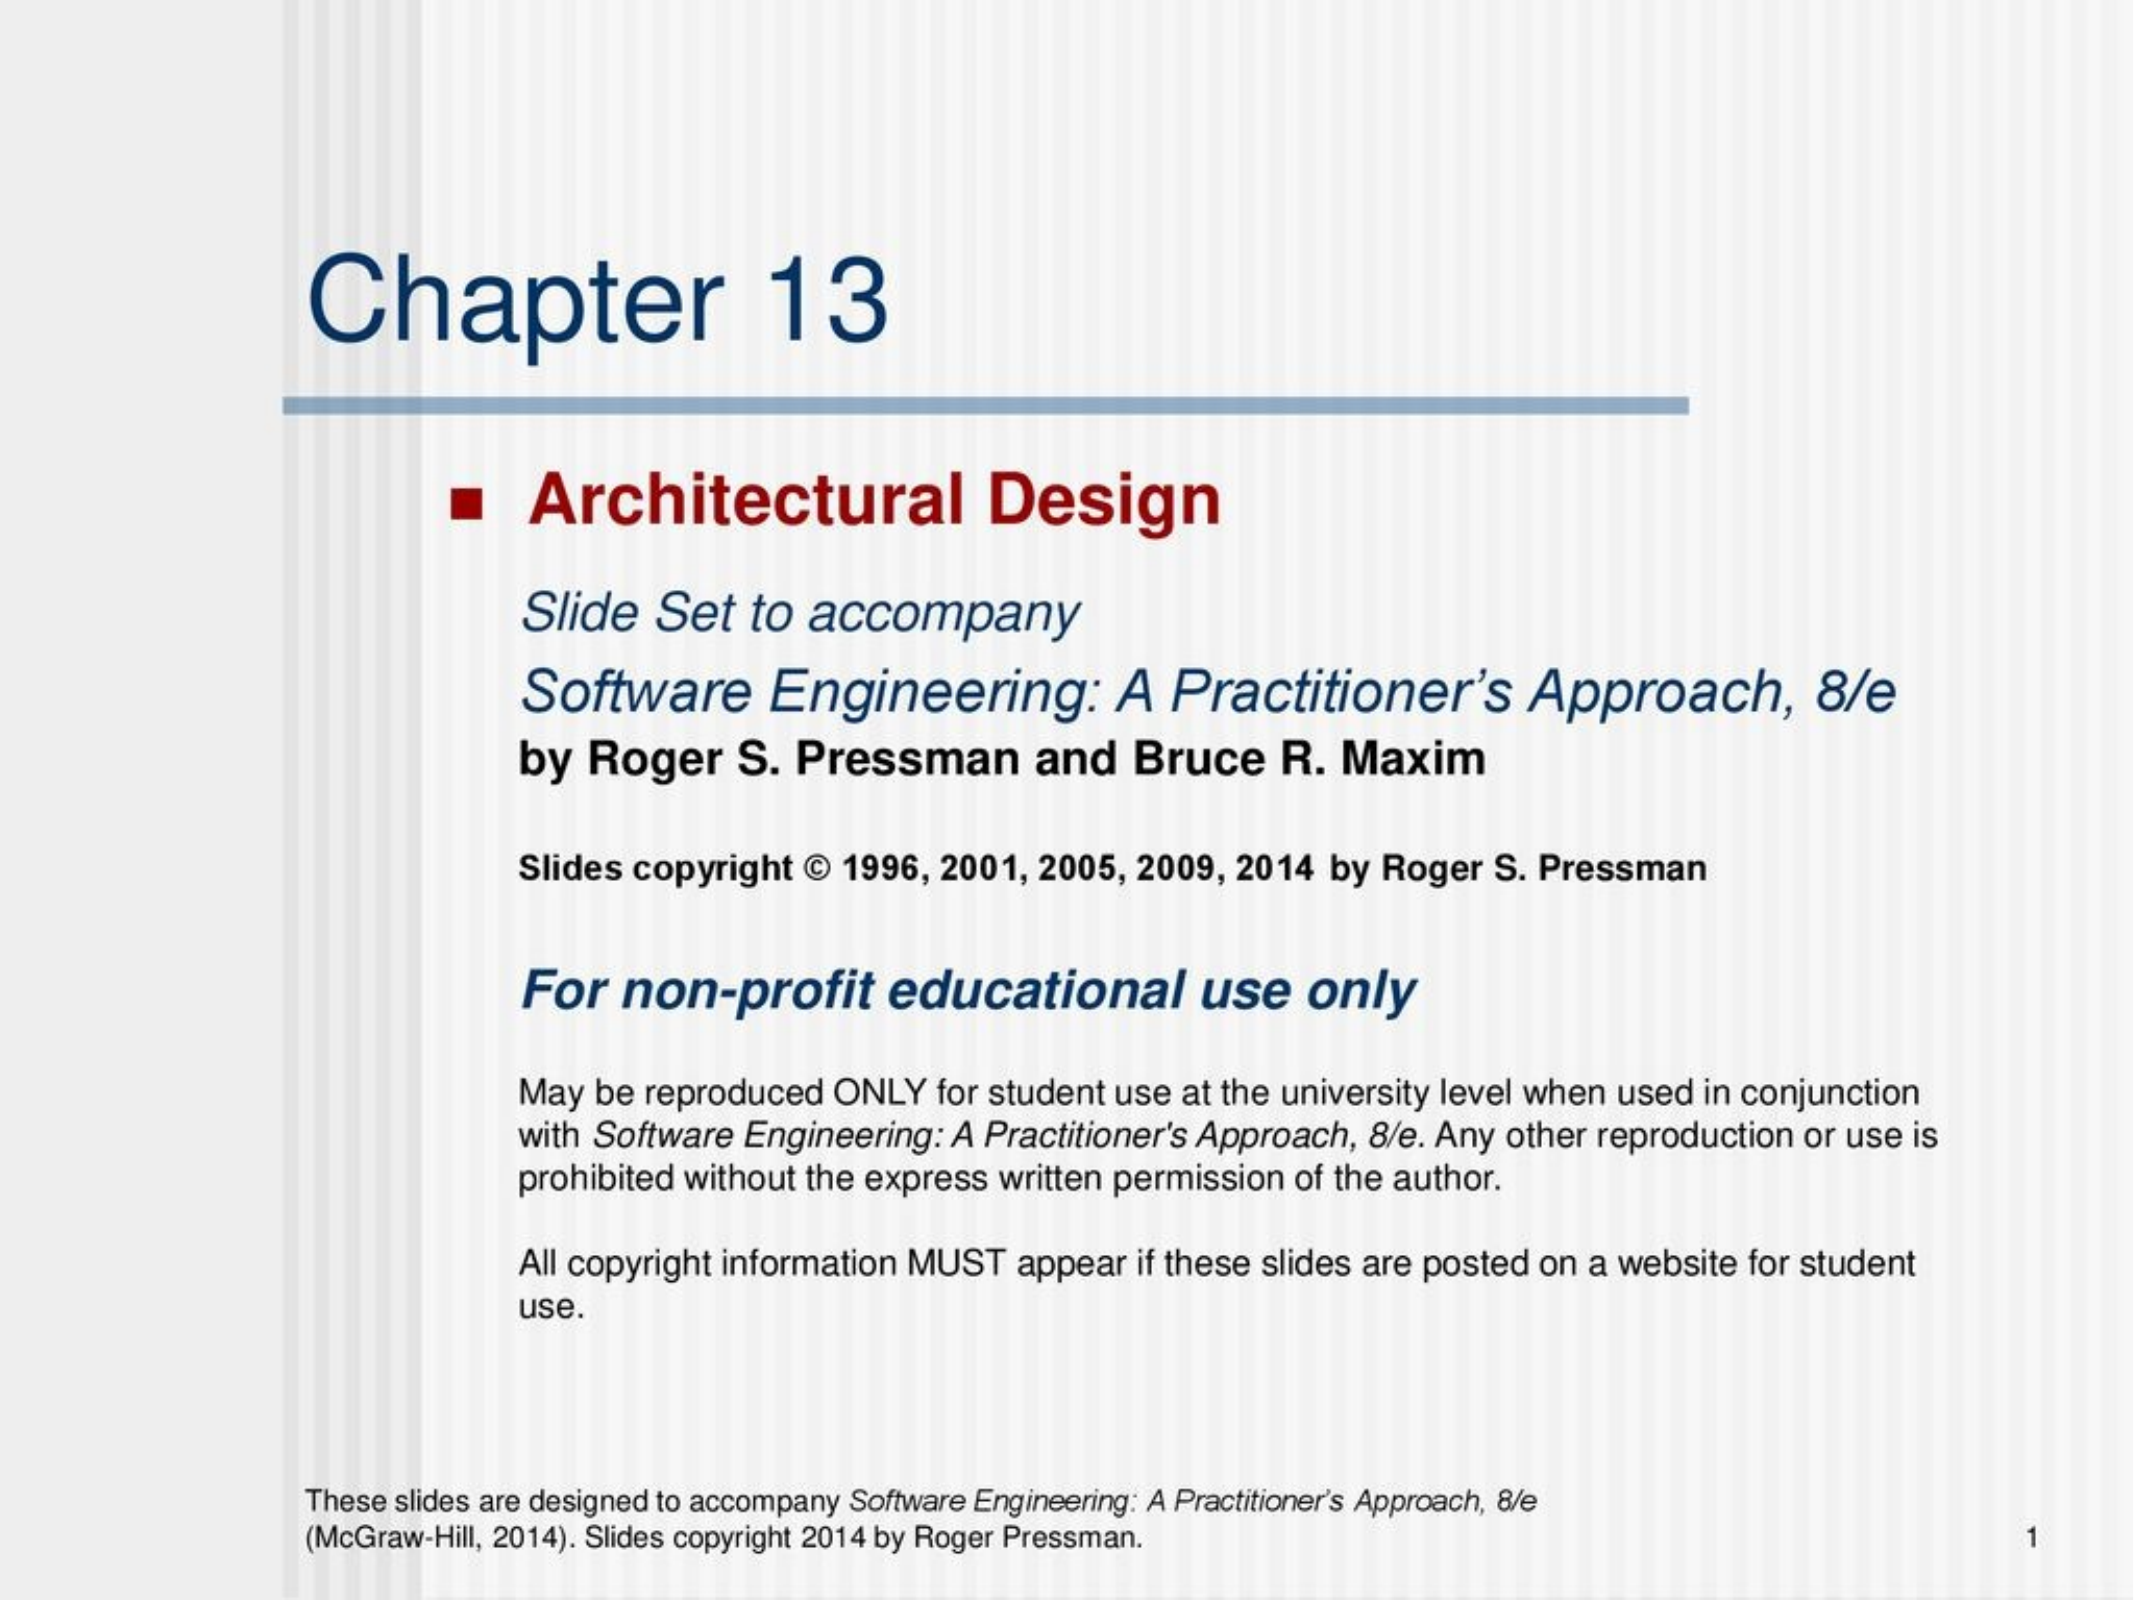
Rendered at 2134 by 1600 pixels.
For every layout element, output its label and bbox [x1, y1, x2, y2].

text_box [0, 0, 2134, 1600]
